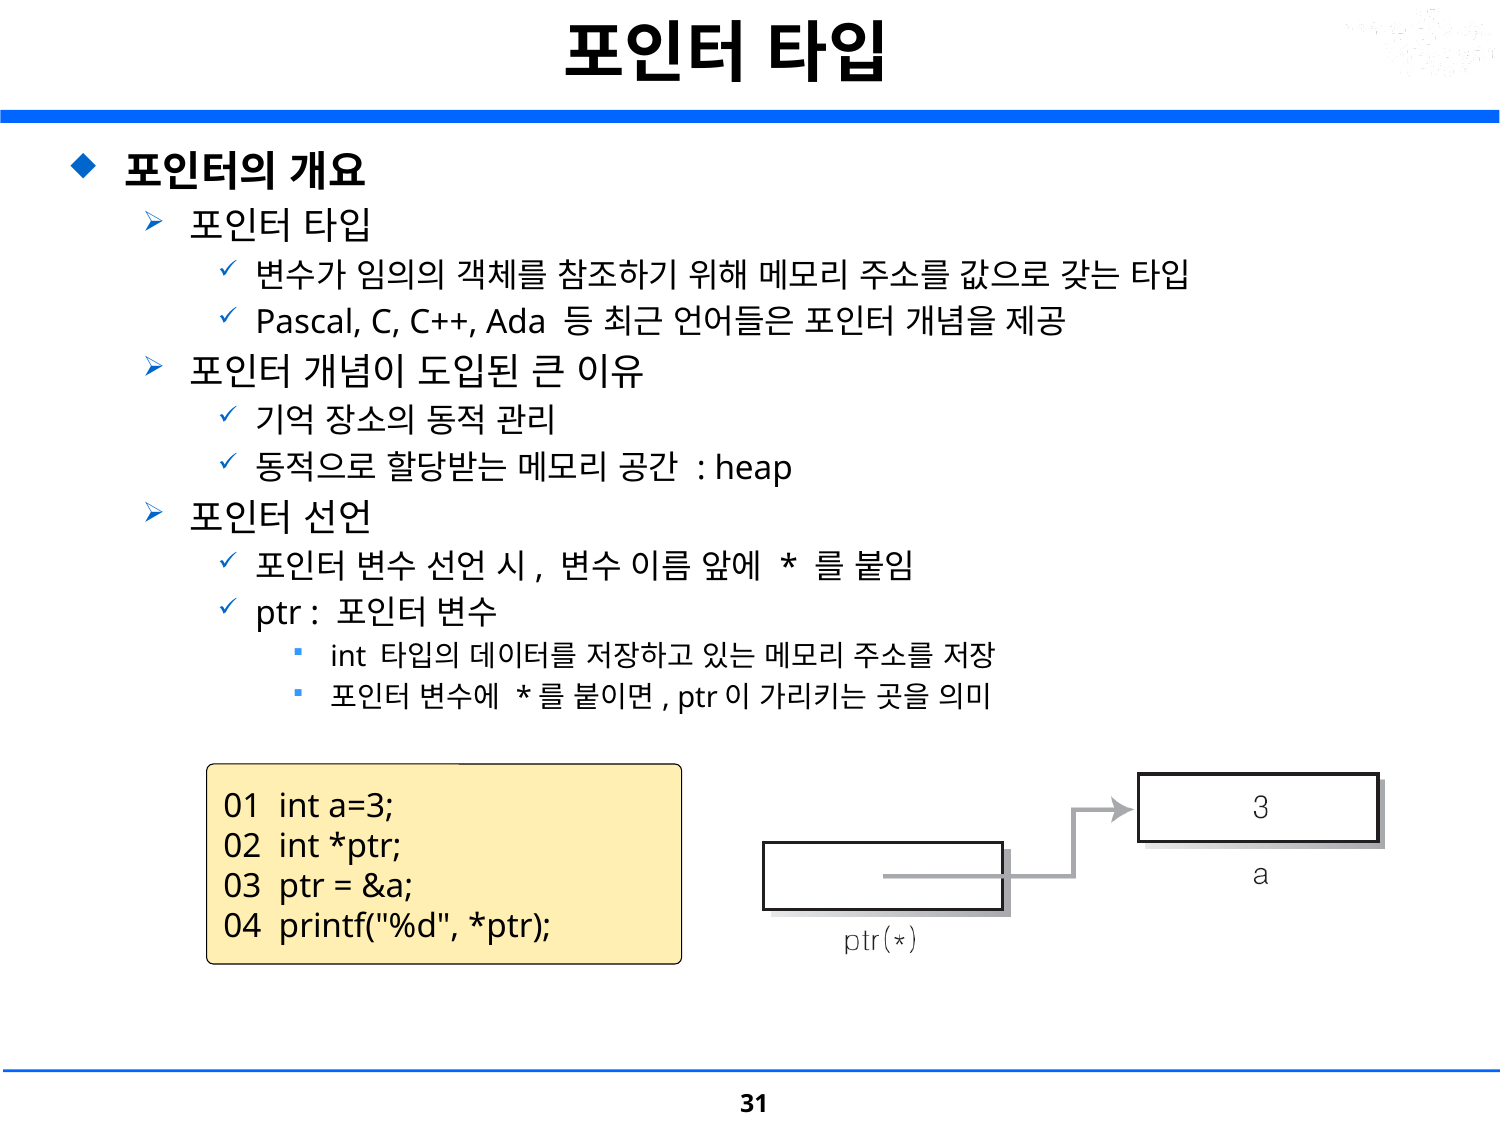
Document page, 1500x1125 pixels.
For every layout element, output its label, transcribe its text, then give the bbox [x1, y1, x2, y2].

list 포인터의 개요 포인터 타입 변수가 임의의 객체를 참조하기 위해 메모리 주소를 값으로 갖는 타입 Pascal, C, C++, Ada 등 최근 언어들은 포인터 개념을 제공 포인터 개념이 도입된 큰 이유 기억 장소의 동적 관리 동적으로 할당받는 메모리 공간 : heap 포인터 선언 포인터 변수 선언 시, 변수 이름 앞에 * 를 붙임 ptr : 포인터 변수 int 타입의 데이터를 저장하고 있는 메모리 주소를 저장 포인터 변수에 *를 붙이면, ptr이 가리키는 곳을 의미 [53, 137, 1436, 1059]
text_box 01 int a=3; 02 int *ptr; 03 ptr = &a; 04 printf("%d", *ptr); [206, 763, 682, 965]
picture [1402, 7, 1495, 77]
picture [743, 751, 1395, 961]
title 포인터 타입 [51, 1, 1402, 119]
